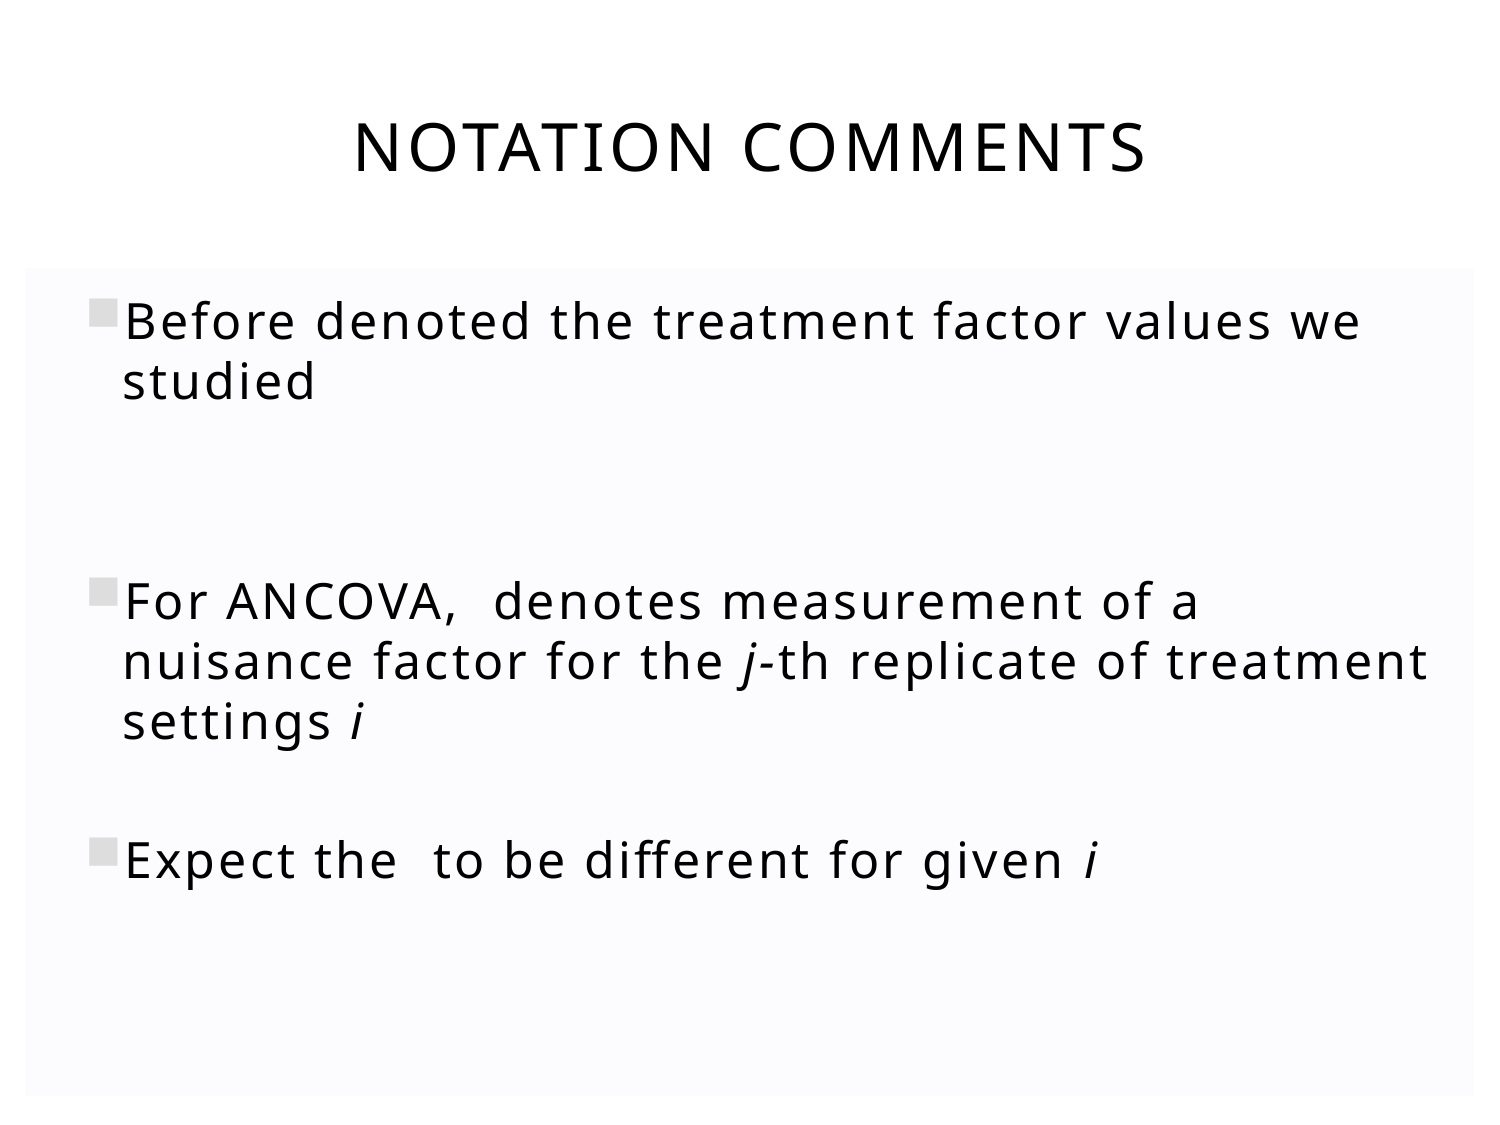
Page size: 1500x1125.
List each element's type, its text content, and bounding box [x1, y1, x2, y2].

title Notation Comments [62, 58, 1438, 232]
